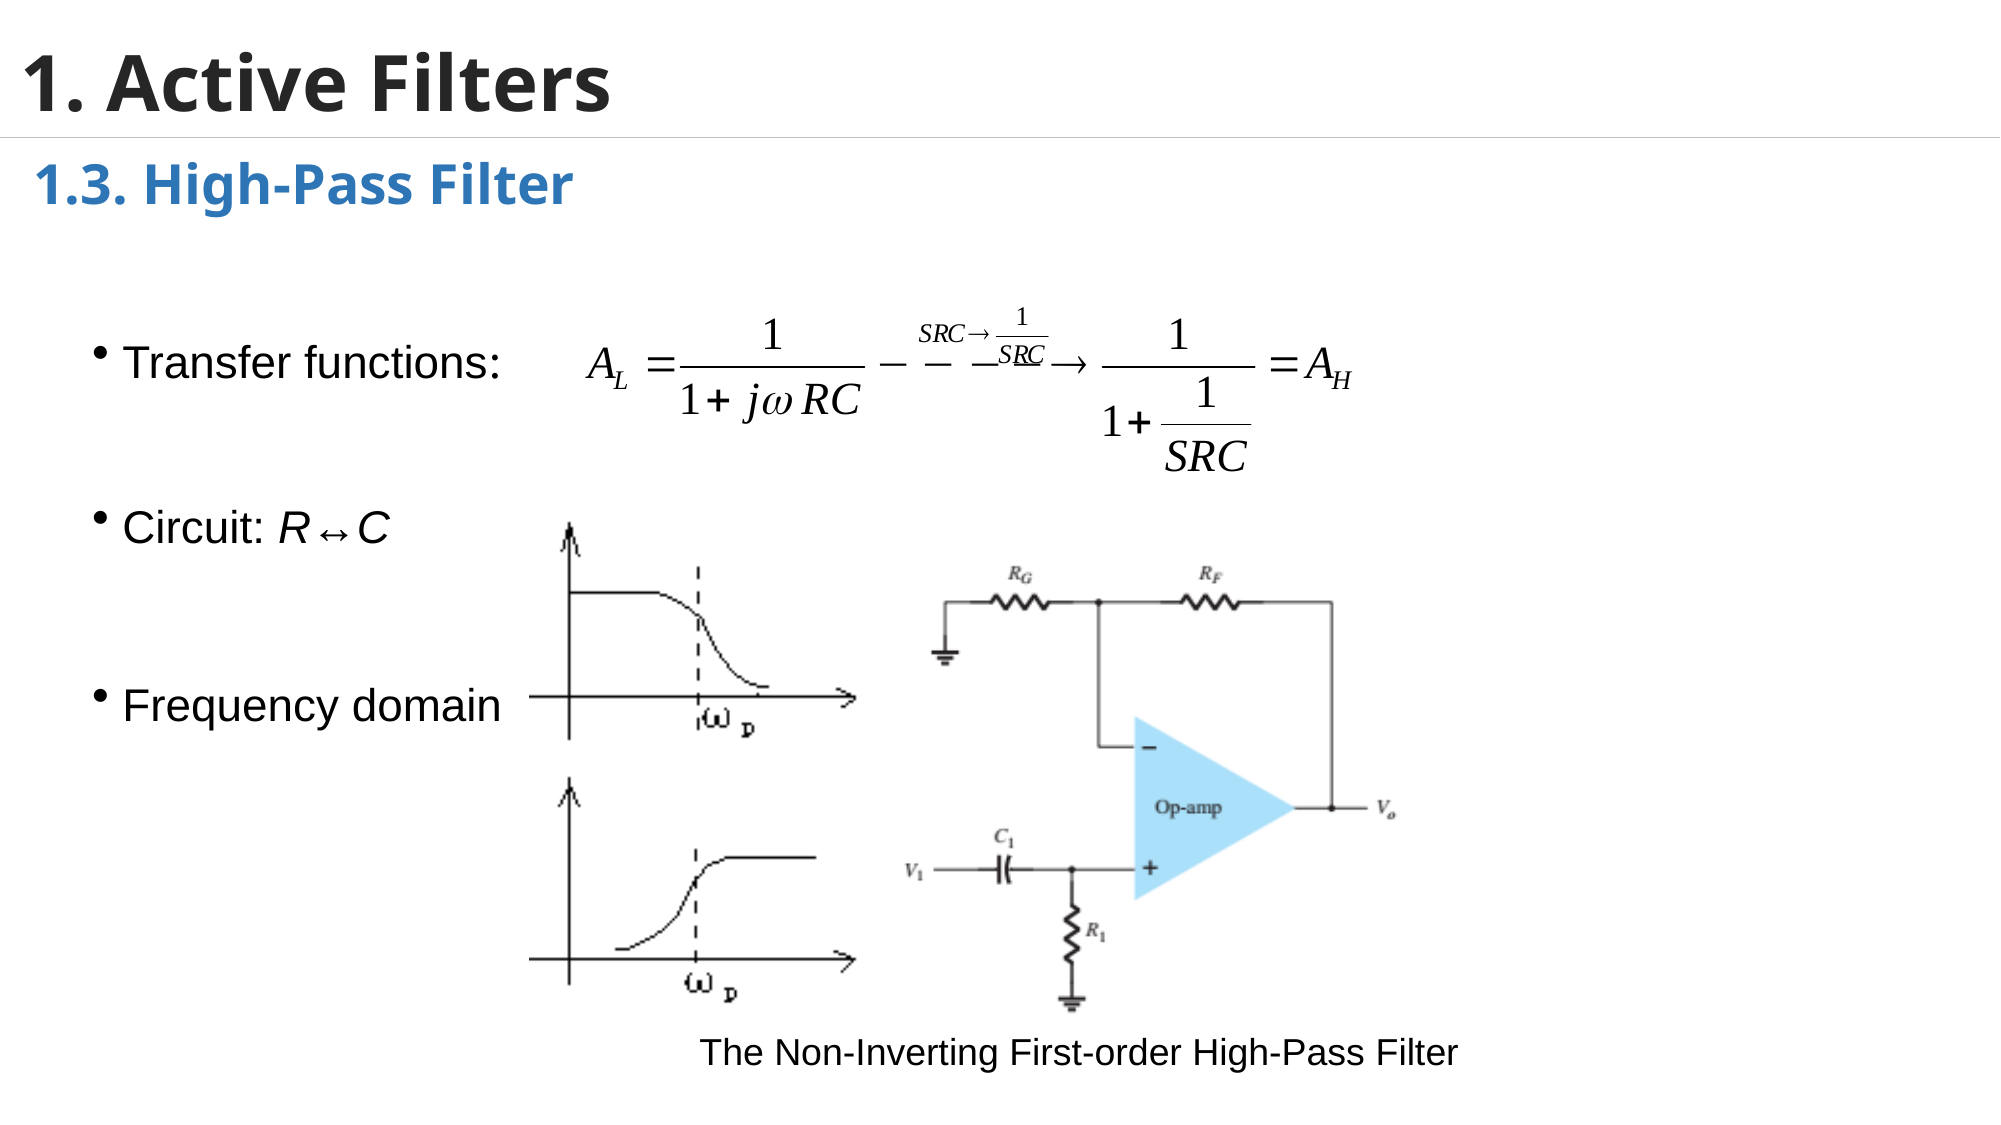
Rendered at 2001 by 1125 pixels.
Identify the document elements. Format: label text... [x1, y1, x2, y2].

picture [869, 534, 1424, 1023]
title 1. Active Filters [0, 34, 1968, 135]
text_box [77, 297, 1362, 739]
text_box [529, 503, 869, 1023]
list 1.3. High-Pass Filter [18, 149, 2000, 251]
text_box The Non-Inverting First-order High-Pass Filter [684, 1020, 1474, 1081]
